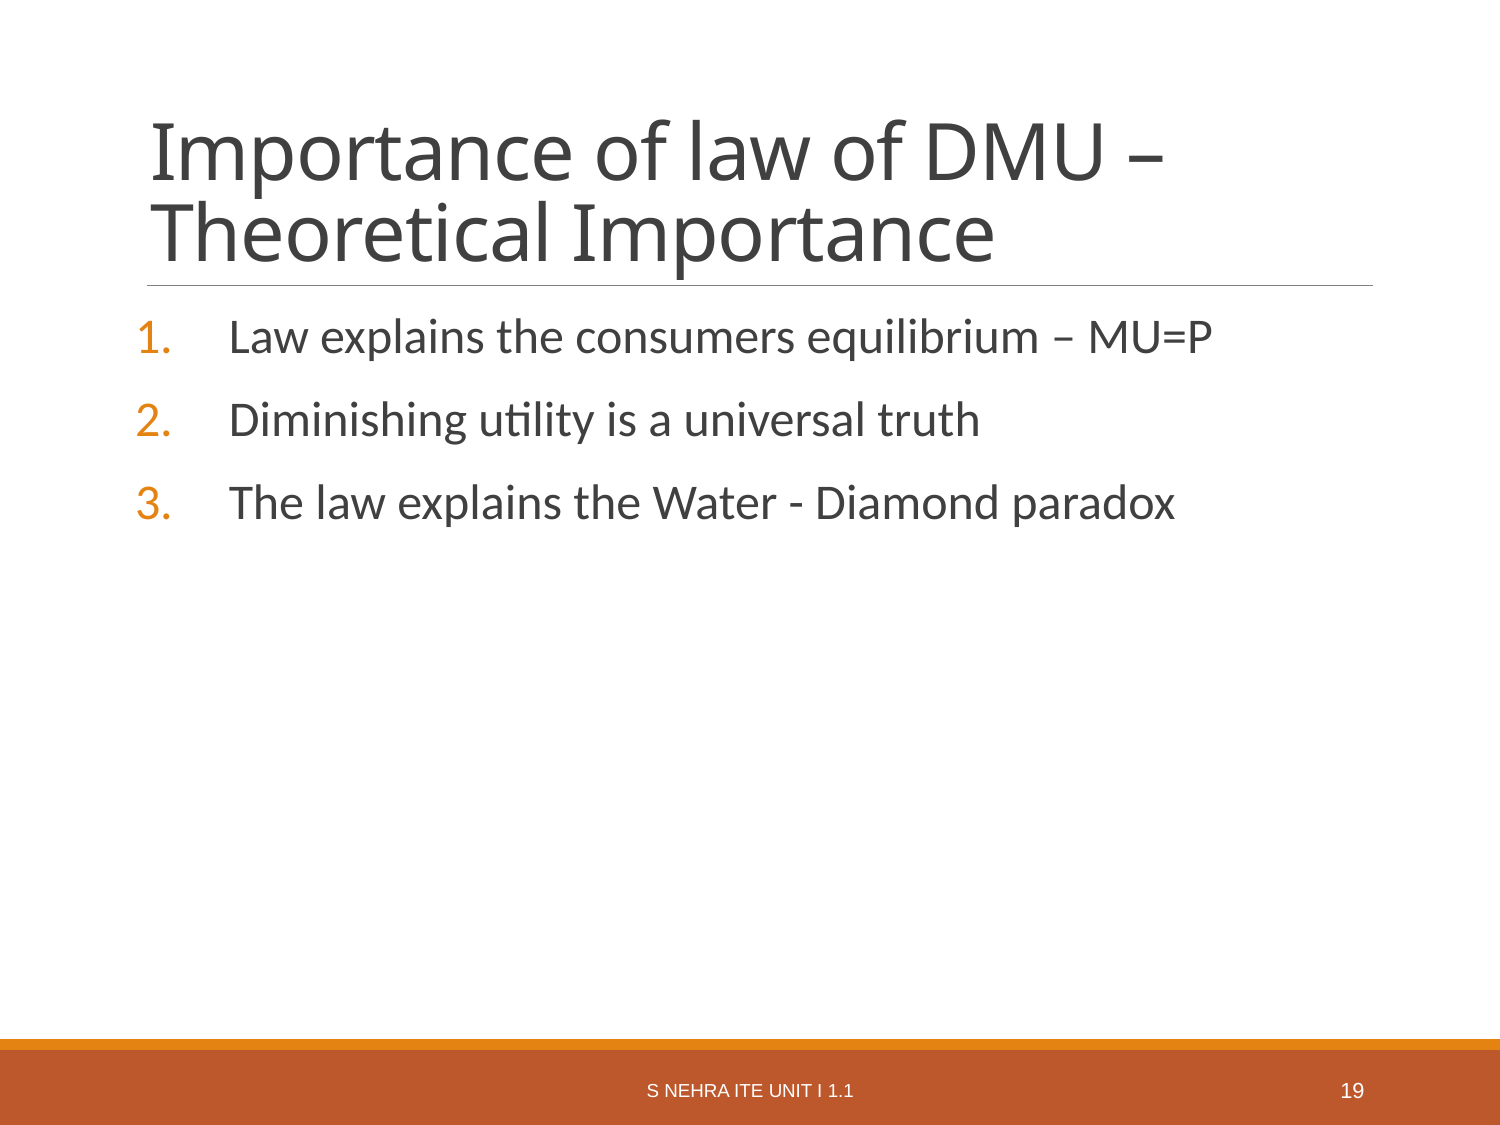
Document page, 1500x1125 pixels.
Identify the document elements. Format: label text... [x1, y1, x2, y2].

list Law explains the consumers equilibrium – MU=P Diminishing utility is a universal truth The law explains the Water - Diamond paradox [135, 302, 1373, 963]
slide_number 19 [1218, 1059, 1380, 1120]
footer S Nehra ITE Unit I 1.1 [453, 1059, 1047, 1120]
title Importance of law of DMU – Theoretical Importance [135, 47, 1373, 285]
